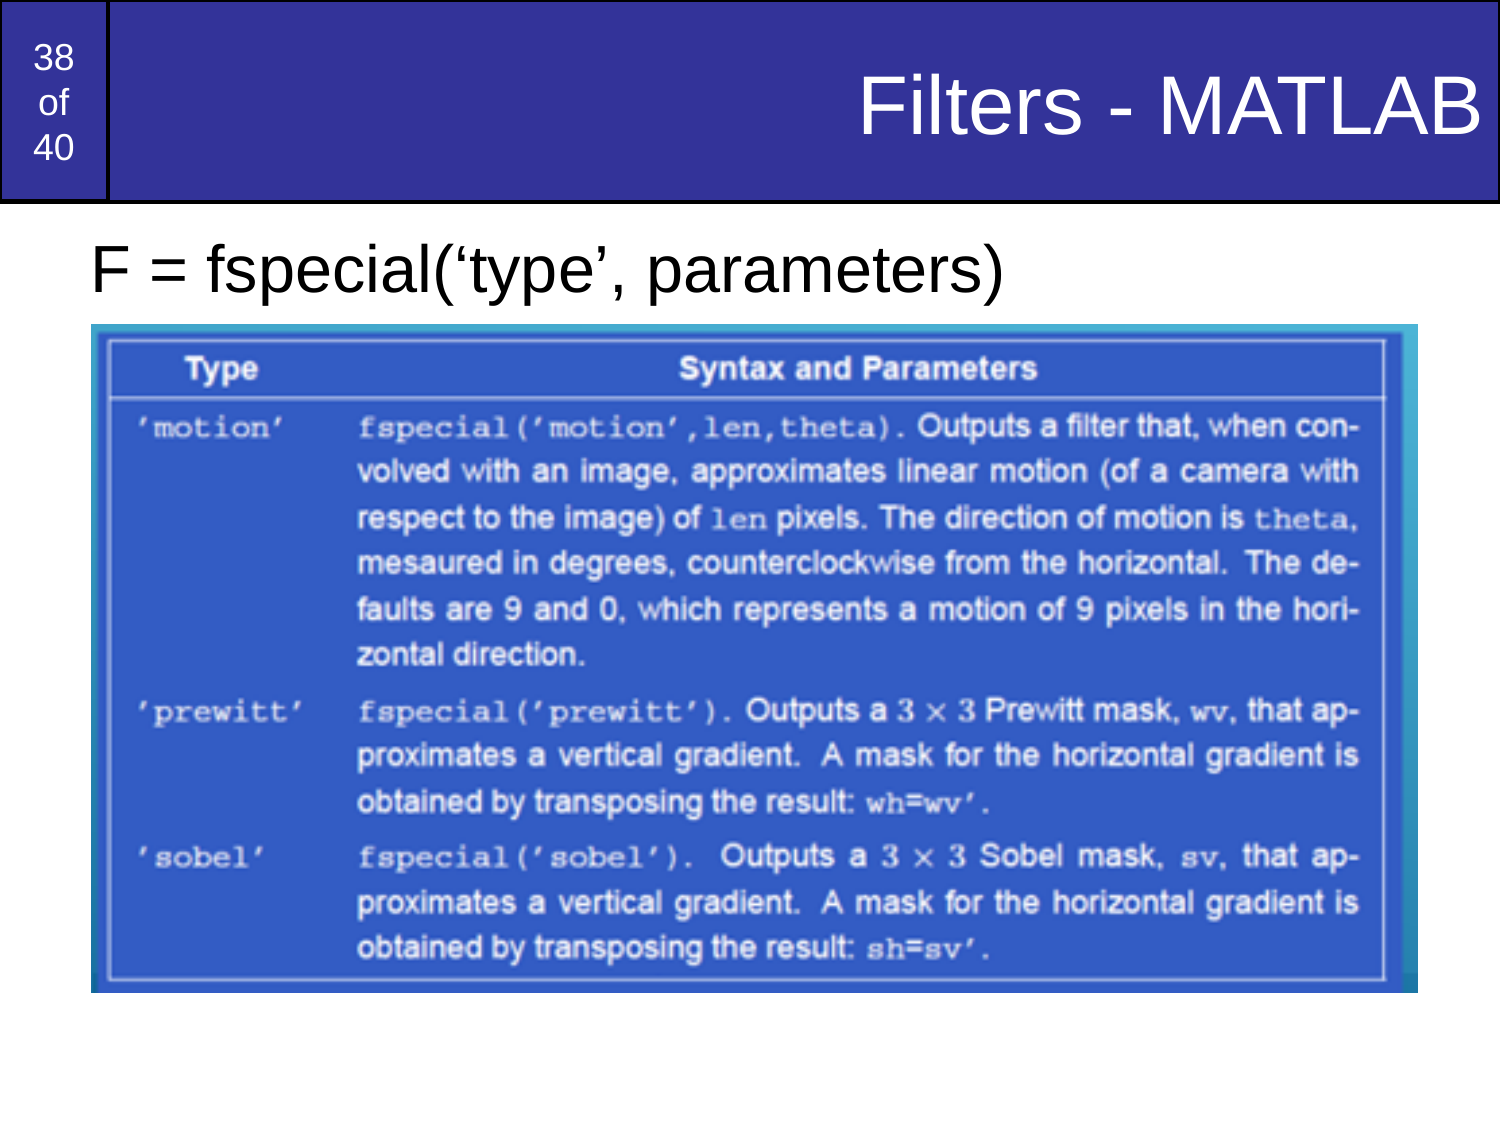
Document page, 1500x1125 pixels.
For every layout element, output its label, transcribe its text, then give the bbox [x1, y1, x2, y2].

picture [90, 324, 1418, 994]
list F = fspecial(‘type’, parameters) [75, 218, 1425, 1125]
title Filters - MATLAB [106, 0, 1500, 204]
